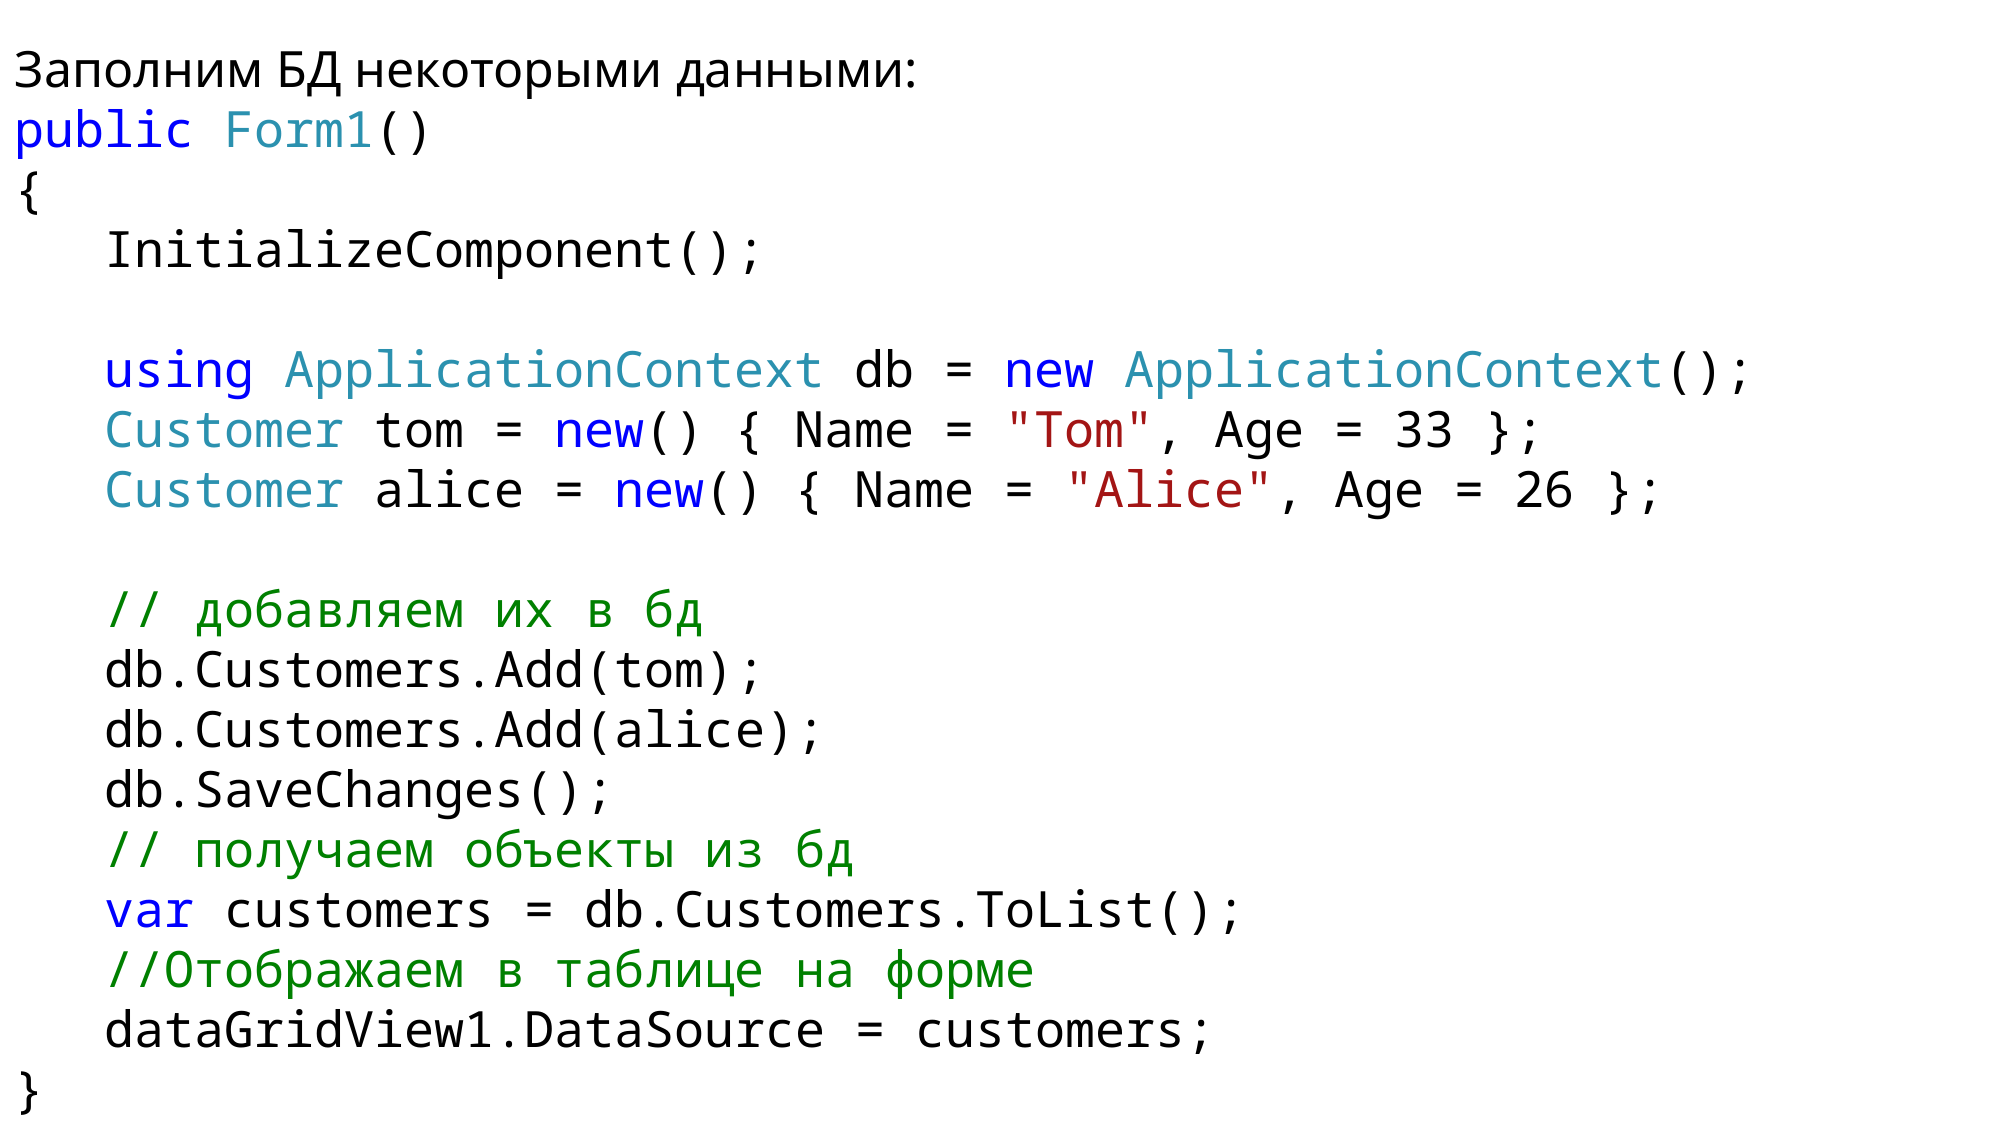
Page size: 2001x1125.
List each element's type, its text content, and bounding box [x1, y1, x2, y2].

text_box Заполним БД некоторыми данными: public Form1() { InitializeComponent(); using ApplicationContext db = new ApplicationContext(); Customer tom = new() { Name = "Tom", Age = 33 }; Customer alice = new() { Name = "Alice", Age = 26 }; // добавляем их в бд db.Customers.Add(tom); db.Customers.Add(alice); db.SaveChanges(); // получаем объекты из бд var customers = db.Customers.ToList(); //Отображаем в таблице на форме dataGridView1.DataSource = customers; } [0, 0, 2000, 1125]
